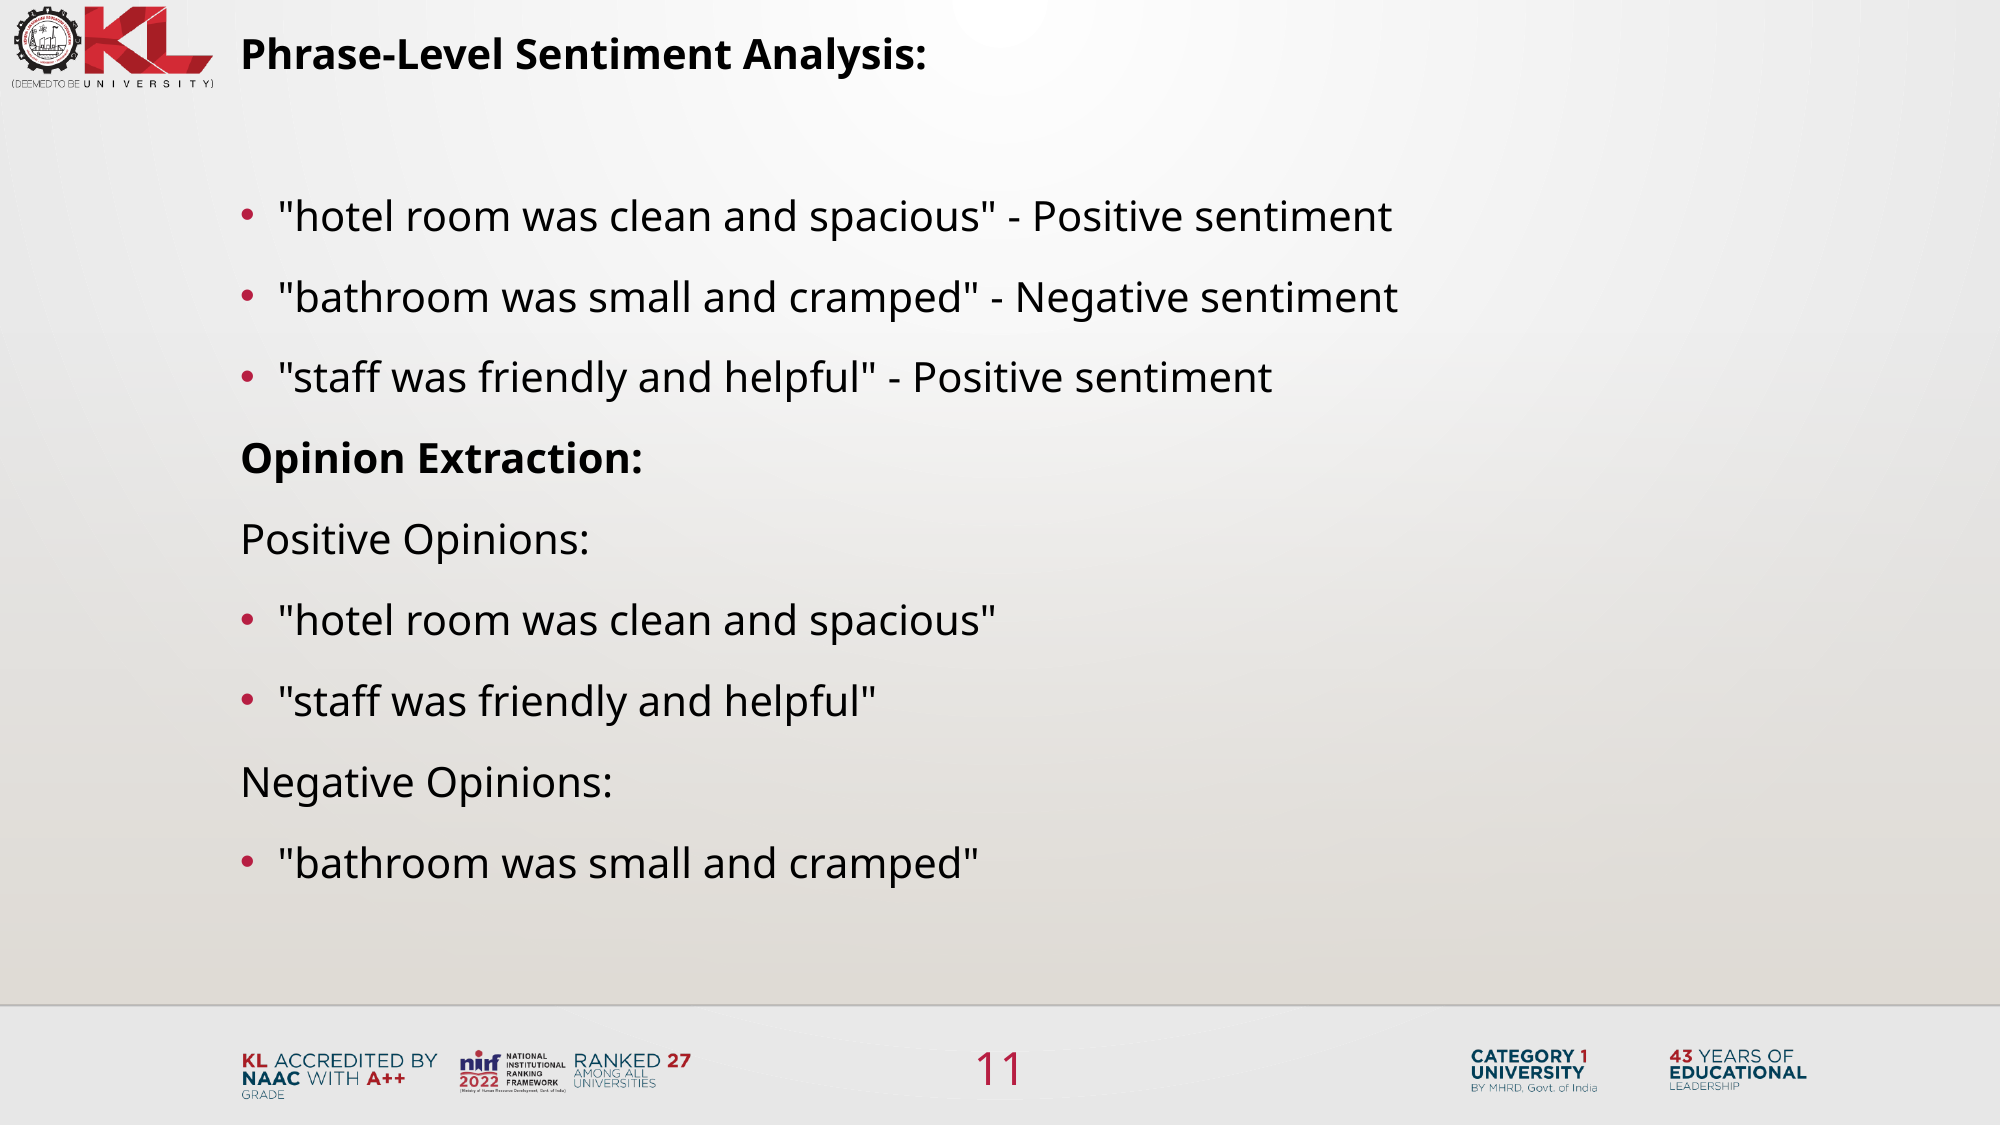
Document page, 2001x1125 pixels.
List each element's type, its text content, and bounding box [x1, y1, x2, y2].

list Phrase-Level Sentiment Analysis: "hotel room was clean and spacious" - Positive sentiment "bathroom was small and cramped" - Negative sentiment "staff was friendly and helpful" - Positive sentiment Opinion Extraction: Positive Opinions: "hotel room was clean and spacious" "staff was friendly and helpful" Negative Opinions: "bathroom was small and cramped" [225, 10, 2000, 931]
picture [1447, 1045, 1814, 1101]
slide_number 11 [933, 1031, 1067, 1115]
picture [12, 5, 213, 88]
picture [238, 1045, 716, 1103]
